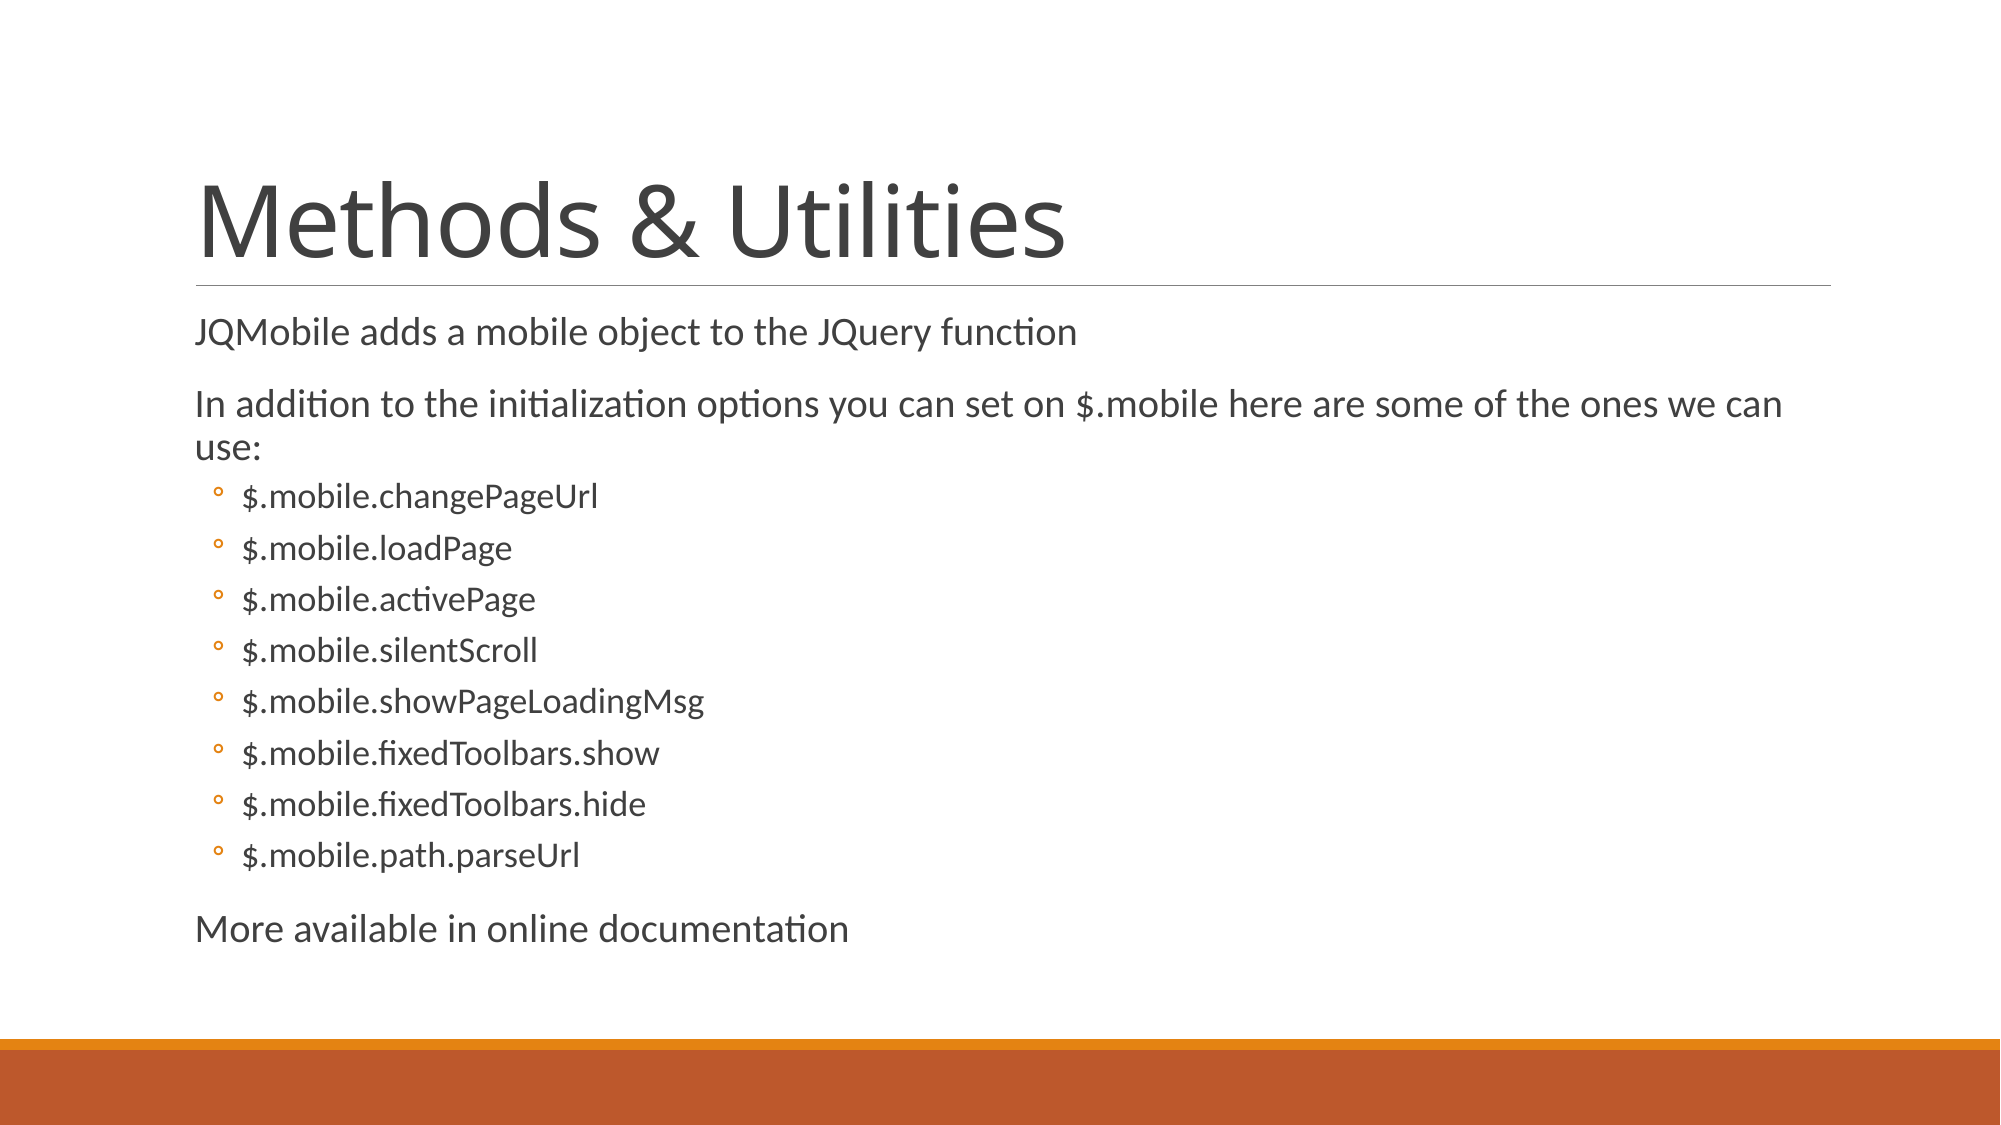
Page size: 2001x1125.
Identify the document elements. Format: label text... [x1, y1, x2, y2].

title Methods & Utilities [180, 47, 1830, 285]
list JQMobile adds a mobile object to the JQuery function In addition to the initialization options you can set on $.mobile here are some of the ones we can use: $.mobile.changePageUrl $.mobile.loadPage $.mobile.activePage $.mobile.silentScroll $.mobile.showPageLoadingMsg $.mobile.fixedToolbars.show $.mobile.fixedToolbars.hide $.mobile.path.parseUrl More available in online documentation [180, 302, 1830, 963]
